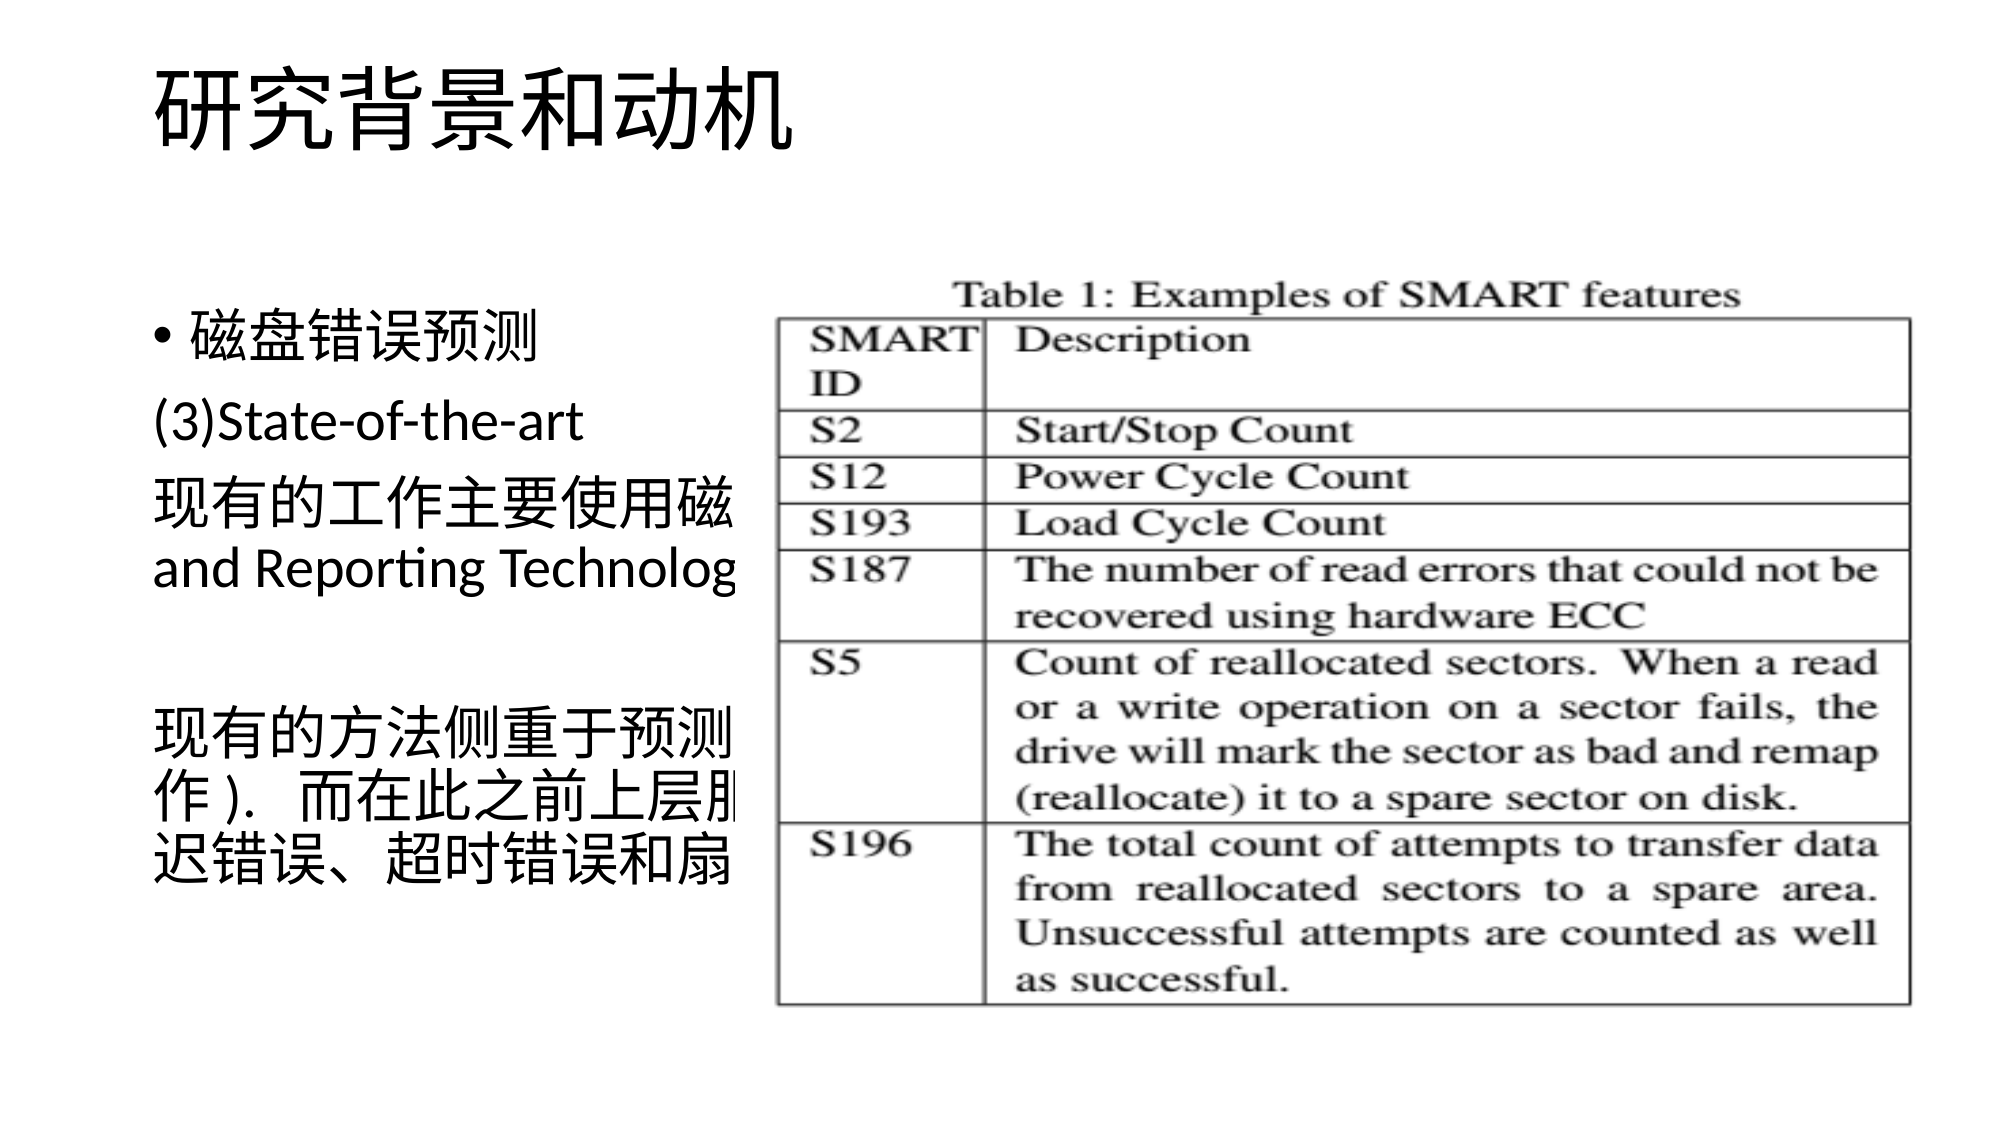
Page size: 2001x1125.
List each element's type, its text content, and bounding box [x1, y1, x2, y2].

list 磁盘错误预测 (3)State-of-the-art 现有的工作主要使用磁盘自带的SMART(Self-Monitioring, Analysis and Reporting Technology data)数据来分析磁盘的健康状况 现有的方法侧重于预测完全磁盘故障 (比如 磁盘可操作/不可操作). 而在此之前上层服务可能已经受到磁盘错误的影响 (比如延迟错误、超时错误和扇区错误) [137, 299, 735, 1014]
picture [735, 257, 1964, 1024]
title 研究背景和动机 [137, 59, 1863, 278]
